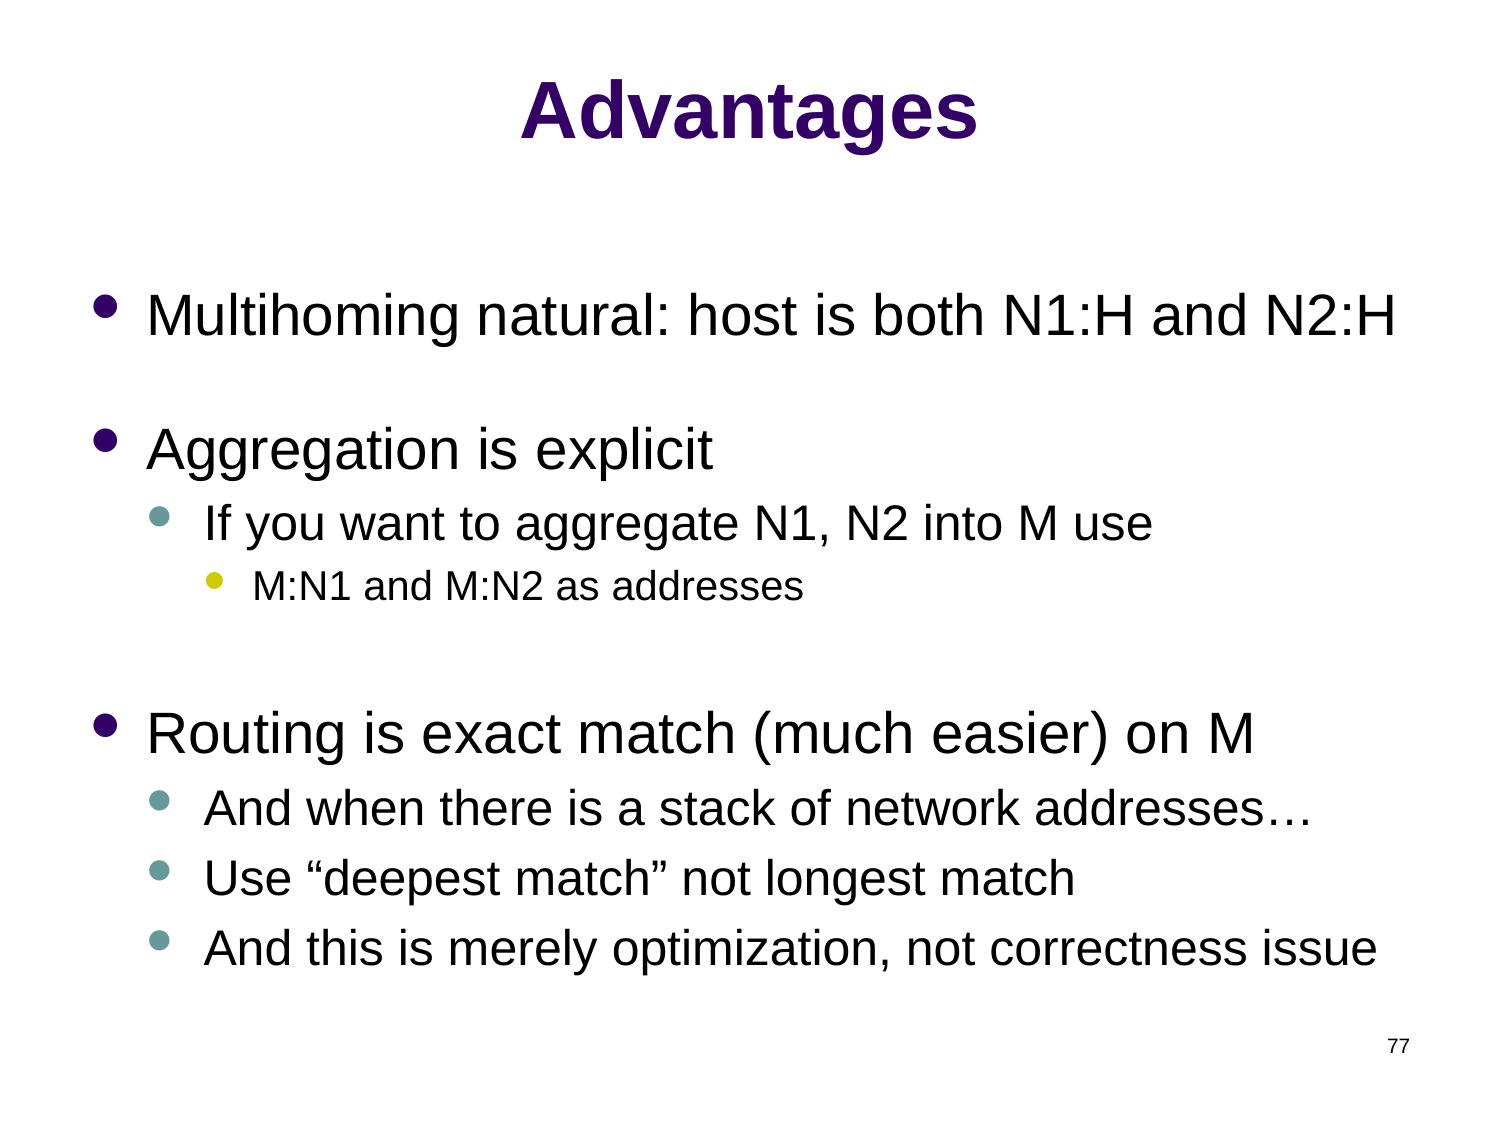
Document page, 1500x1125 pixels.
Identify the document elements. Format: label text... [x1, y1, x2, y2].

title Advantages [0, 20, 1500, 163]
list Multihoming natural: host is both N1:H and N2:H Aggregation is explicit If you want to aggregate N1, N2 into M use M:N1 and M:N2 as addresses Routing is exact match (much easier) on M And when there is a stack of network addresses… Use “deepest match” not longest match And this is merely optimization, not correctness issue [75, 212, 1475, 1006]
slide_number 77 [1074, 1024, 1426, 1101]
